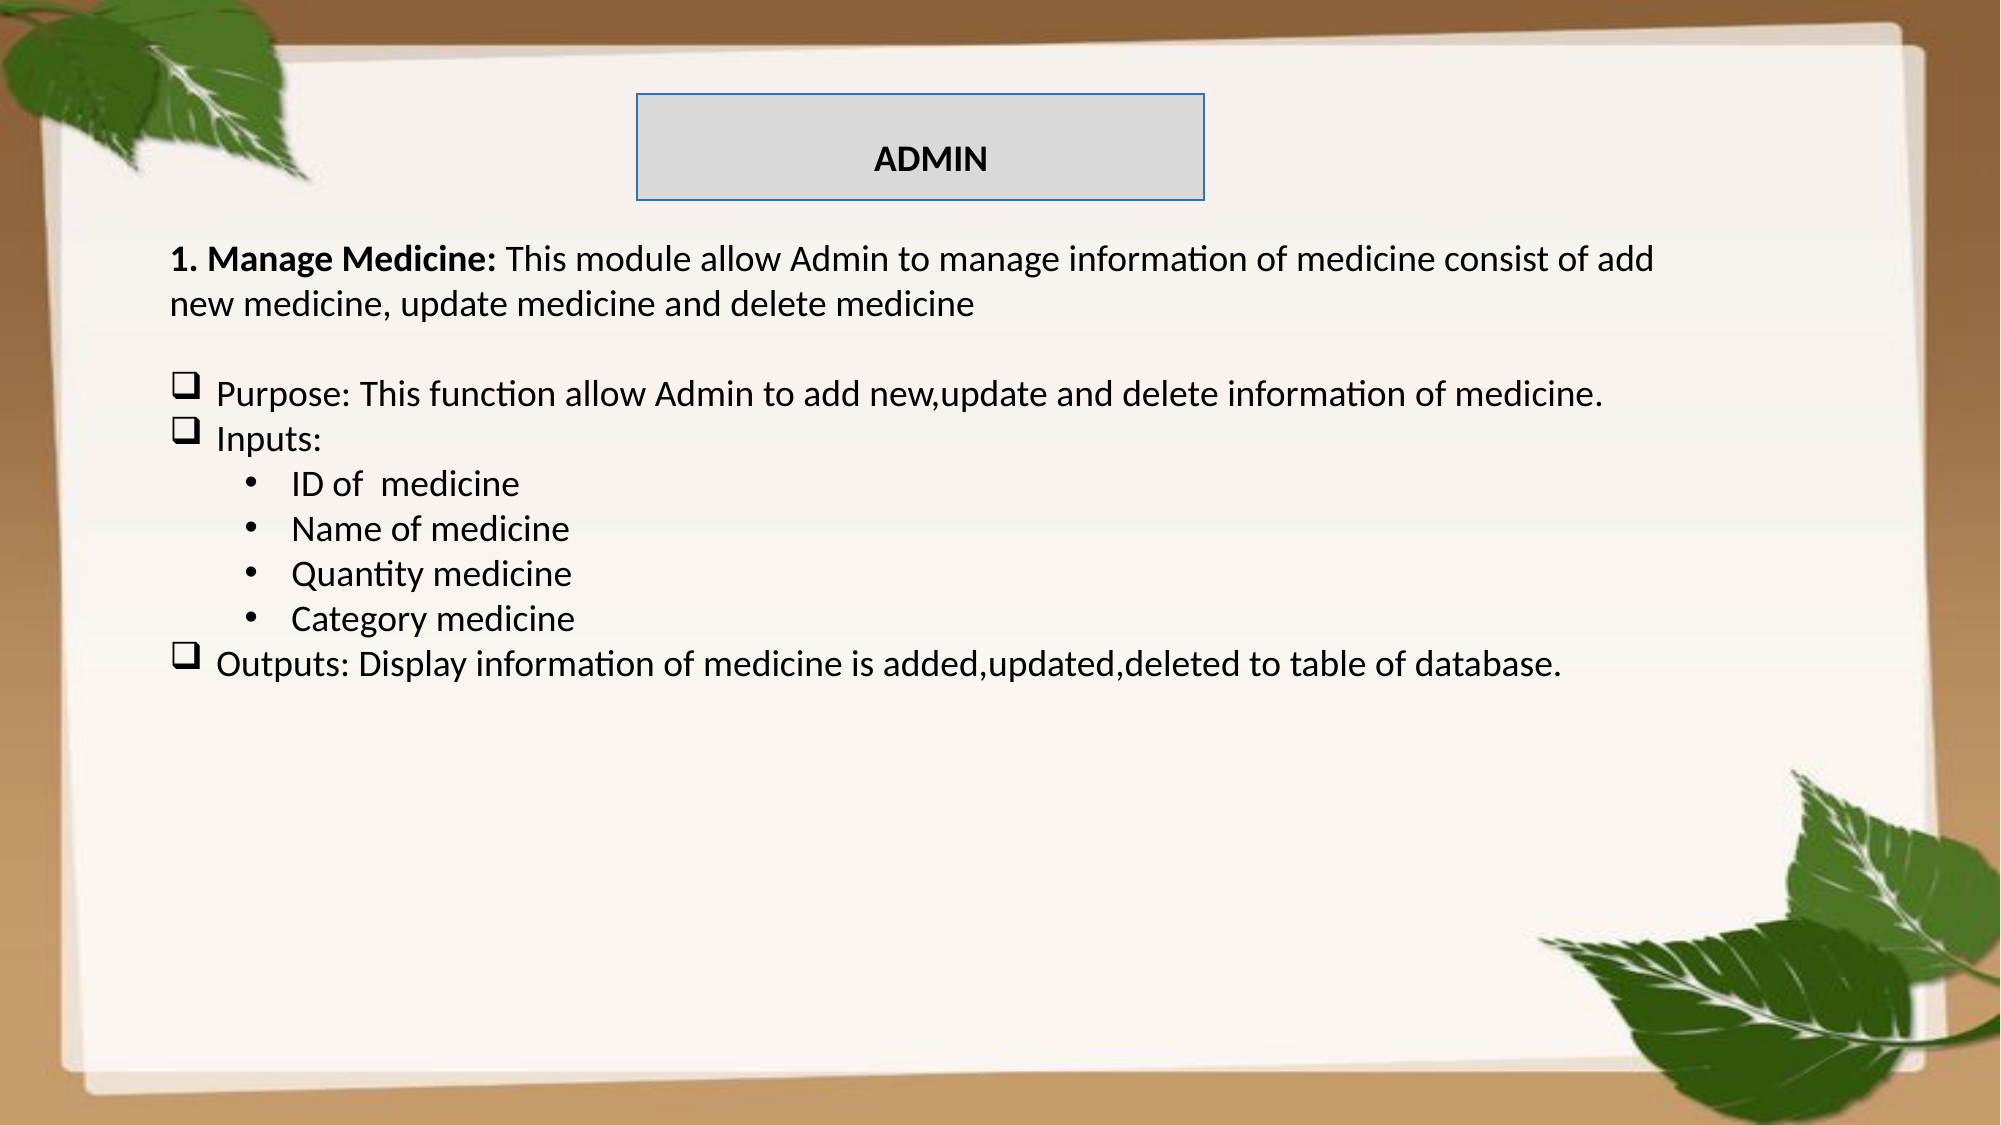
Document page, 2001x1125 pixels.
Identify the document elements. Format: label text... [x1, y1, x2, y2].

picture [0, 0, 2001, 1125]
text_box 1. Manage Medicine: This module allow Admin to manage information of medicine consist of add new medicine, update medicine and delete medicine Purpose: This function allow Admin to add new,update and delete information of medicine. Inputs: ID of medicine Name of medicine Quantity medicine Category medicine Outputs: Display information of medicine is added,updated,deleted to table of database. [154, 226, 1726, 981]
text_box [636, 93, 1204, 201]
